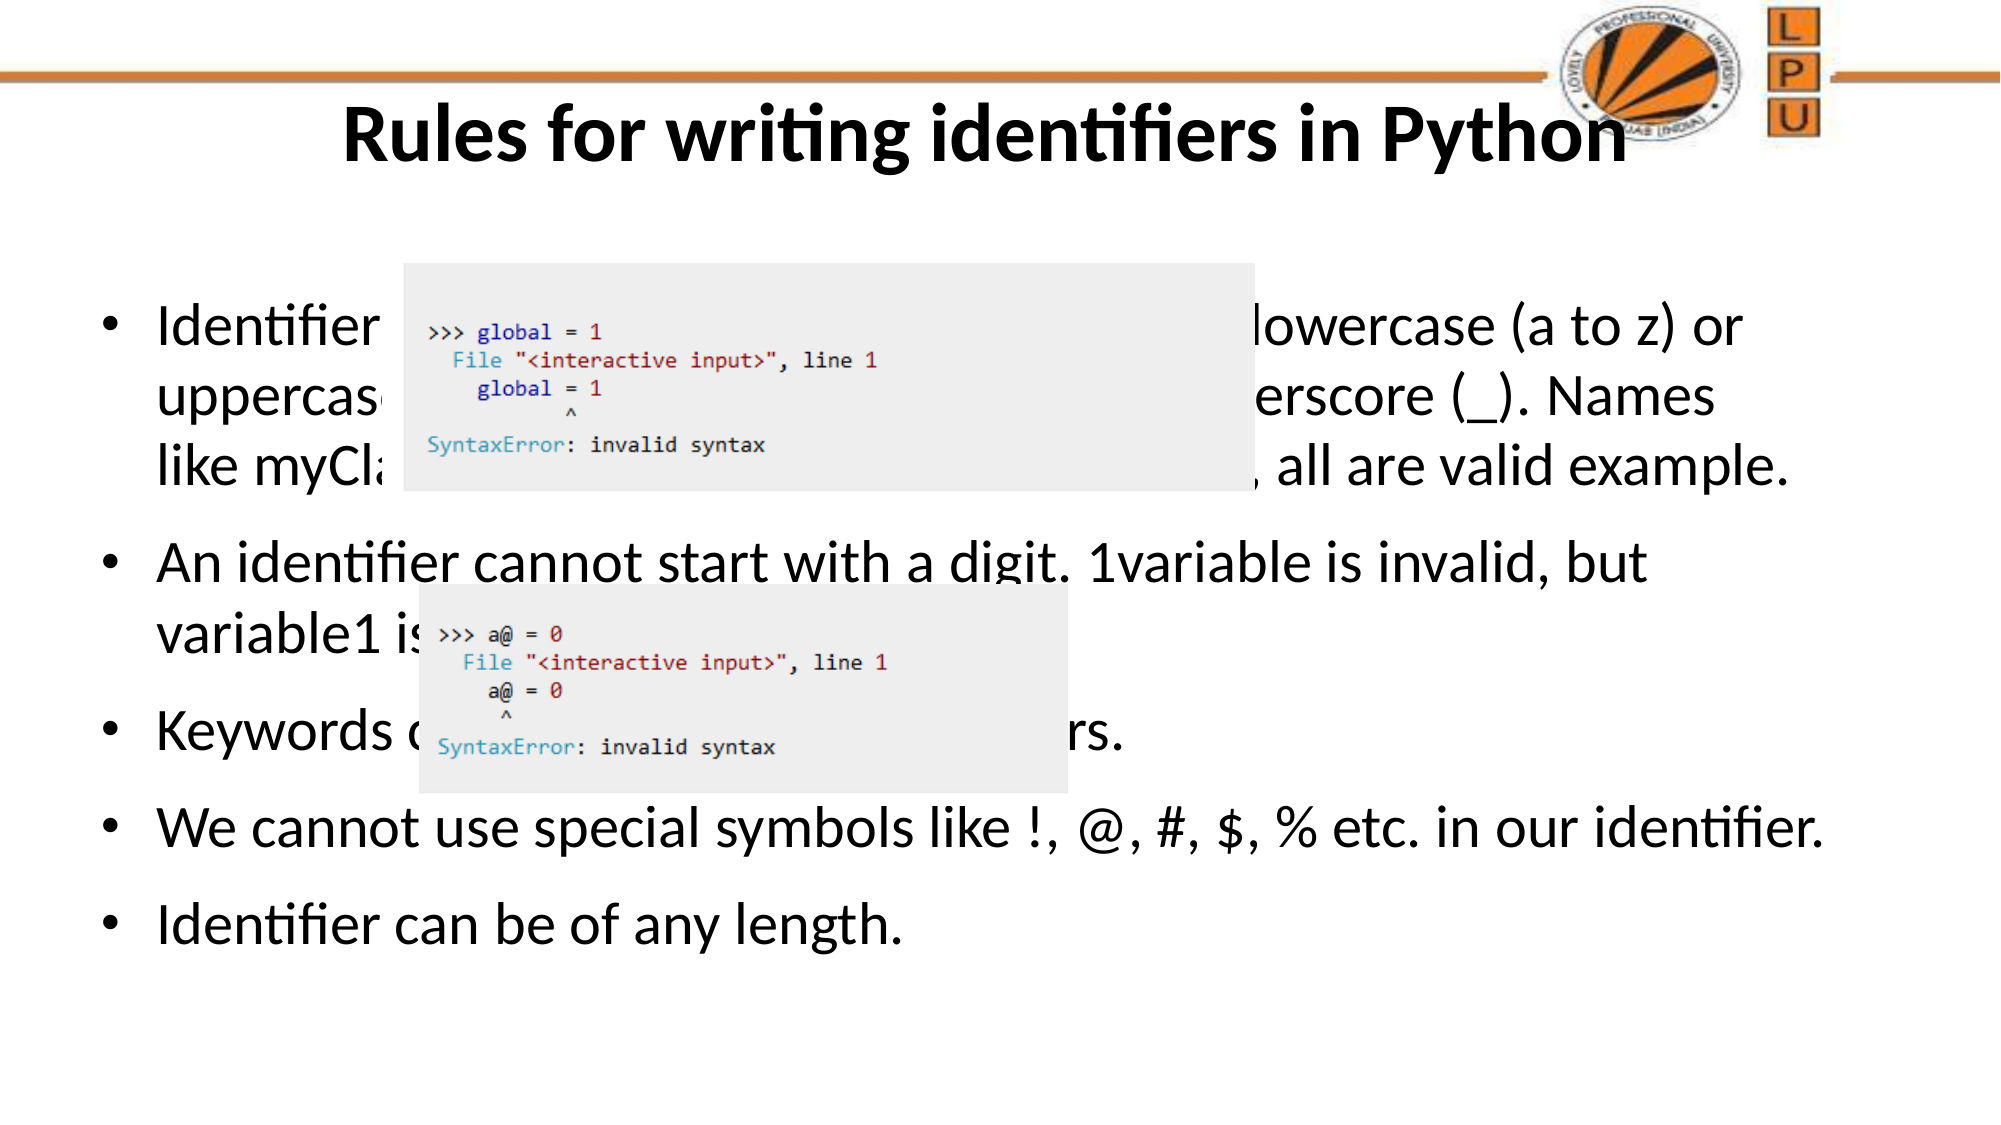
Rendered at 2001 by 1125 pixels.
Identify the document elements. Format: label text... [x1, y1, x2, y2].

picture [0, 0, 2001, 1125]
title Rules for writing identifiers in Python [99, 149, 1873, 215]
list Identifiers can be a combination of letters in lowercase (a to z) or uppercase (A to Z) or digits (0 to 9) or an underscore (_). Names like myClass, var_1 and print_this_to_screen, all are valid example. An identifier cannot start with a digit. 1variable is invalid, but variable1 is perfectly fine. Keywords cannot be used as identifiers. We cannot use special symbols like !, @, #, $, % etc. in our identifier. Identifier can be of any length. [99, 263, 1873, 986]
